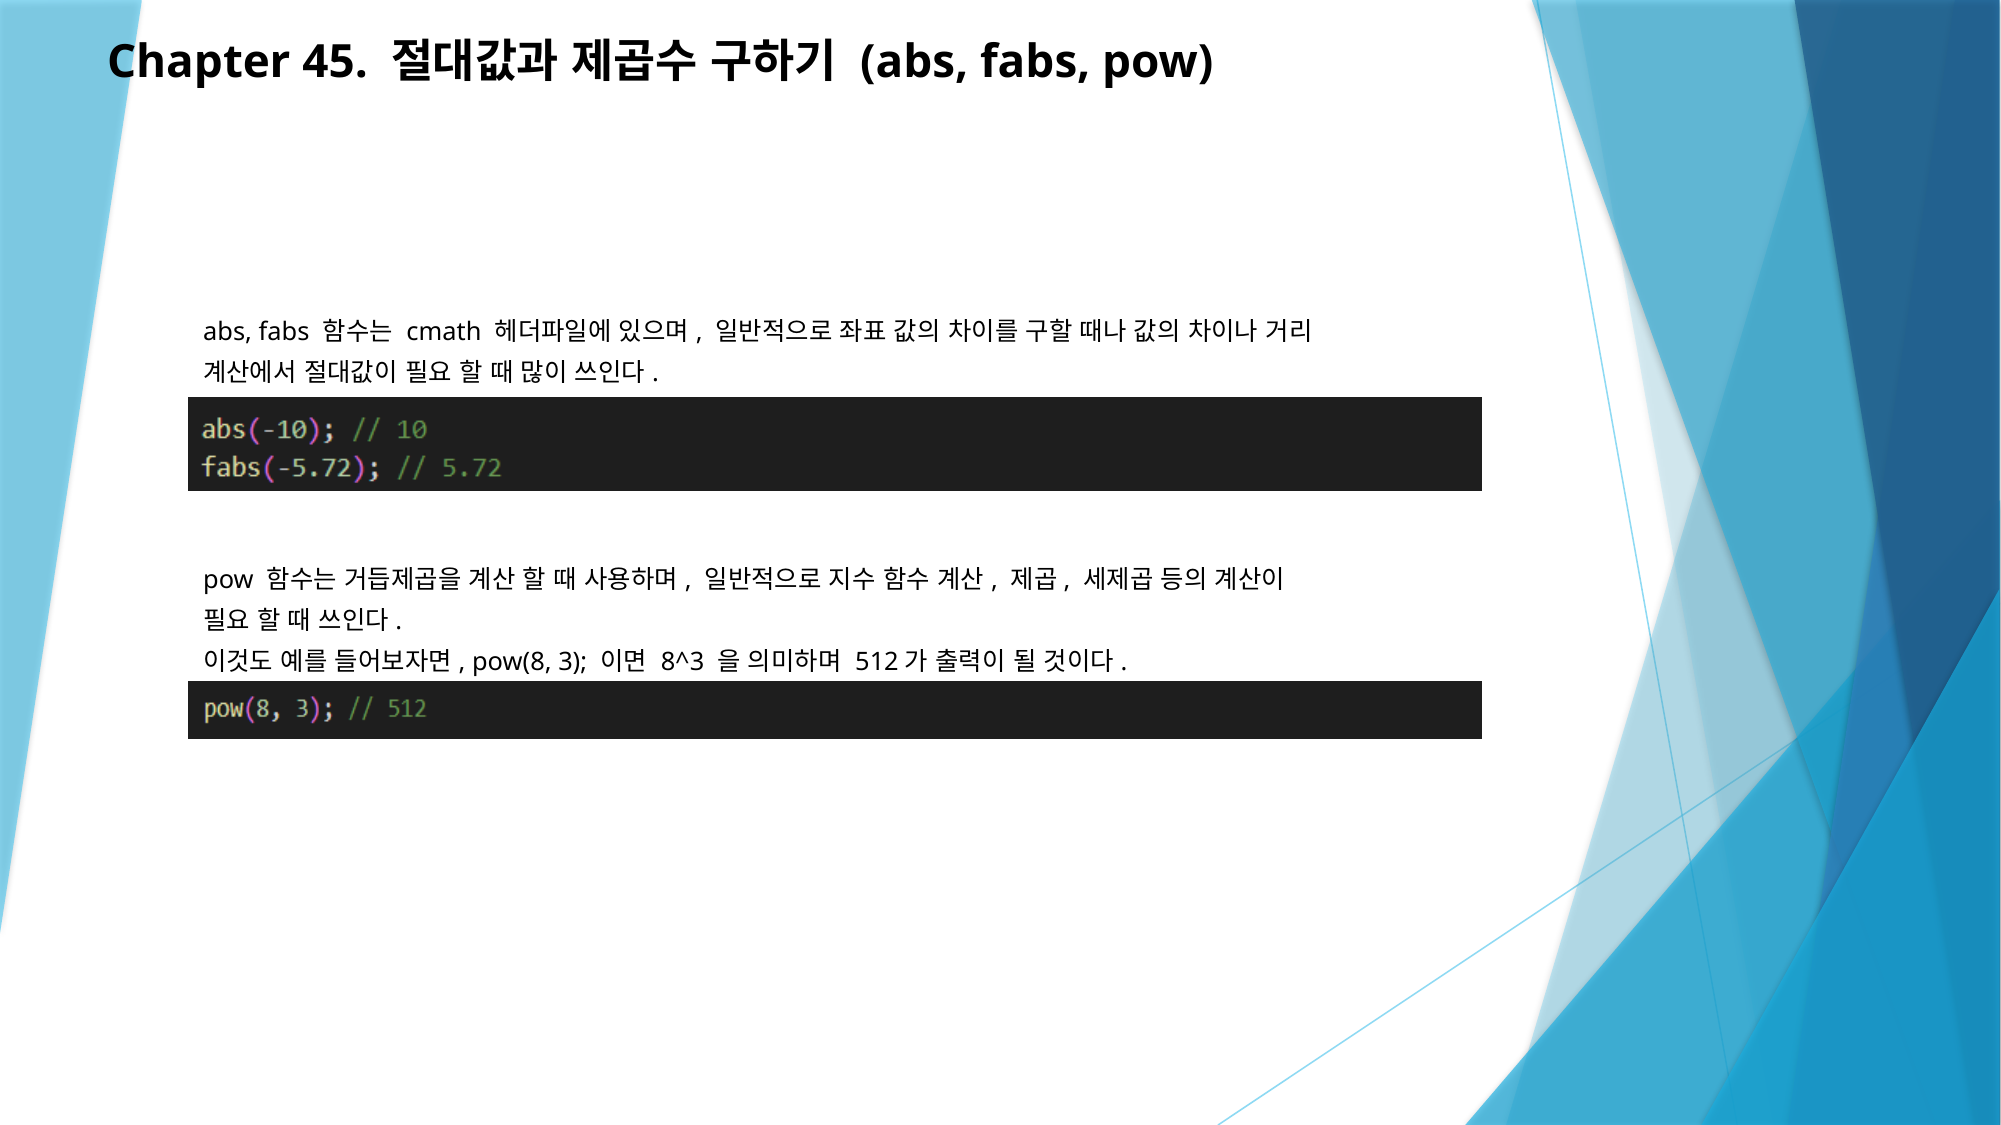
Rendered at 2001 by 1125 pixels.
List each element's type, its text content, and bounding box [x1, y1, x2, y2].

text_box Chapter 45. 절대값과 제곱수 구하기 (abs, fabs, pow) [0, 0, 1379, 119]
picture [187, 680, 1483, 740]
text_box pow 함수는 거듭제곱을 계산 할 때 사용하며, 일반적으로 지수 함수 계산, 제곱, 세제곱 등의 계산이 필요 할 때 쓰인다. 이것도 예를 들어보자면, pow(8, 3); 이면 8^3 을 의미하며 512가 출력이 될 것이다. [188, 545, 1341, 660]
picture [187, 397, 1483, 491]
text_box abs, fabs 함수는 cmath 헤더파일에 있으며, 일반적으로 좌표 값의 차이를 구할 때나 값의 차이나 거리 계산에서 절대값이 필요 할 때 많이 쓰인다. 예를 들어 abs(-10); 일 경우 절대 값으로 10 값으로 계산이 되고, fabs(-5.72) 일 때 절대 값으로 5.72로 계산이 된다. [188, 297, 1341, 396]
